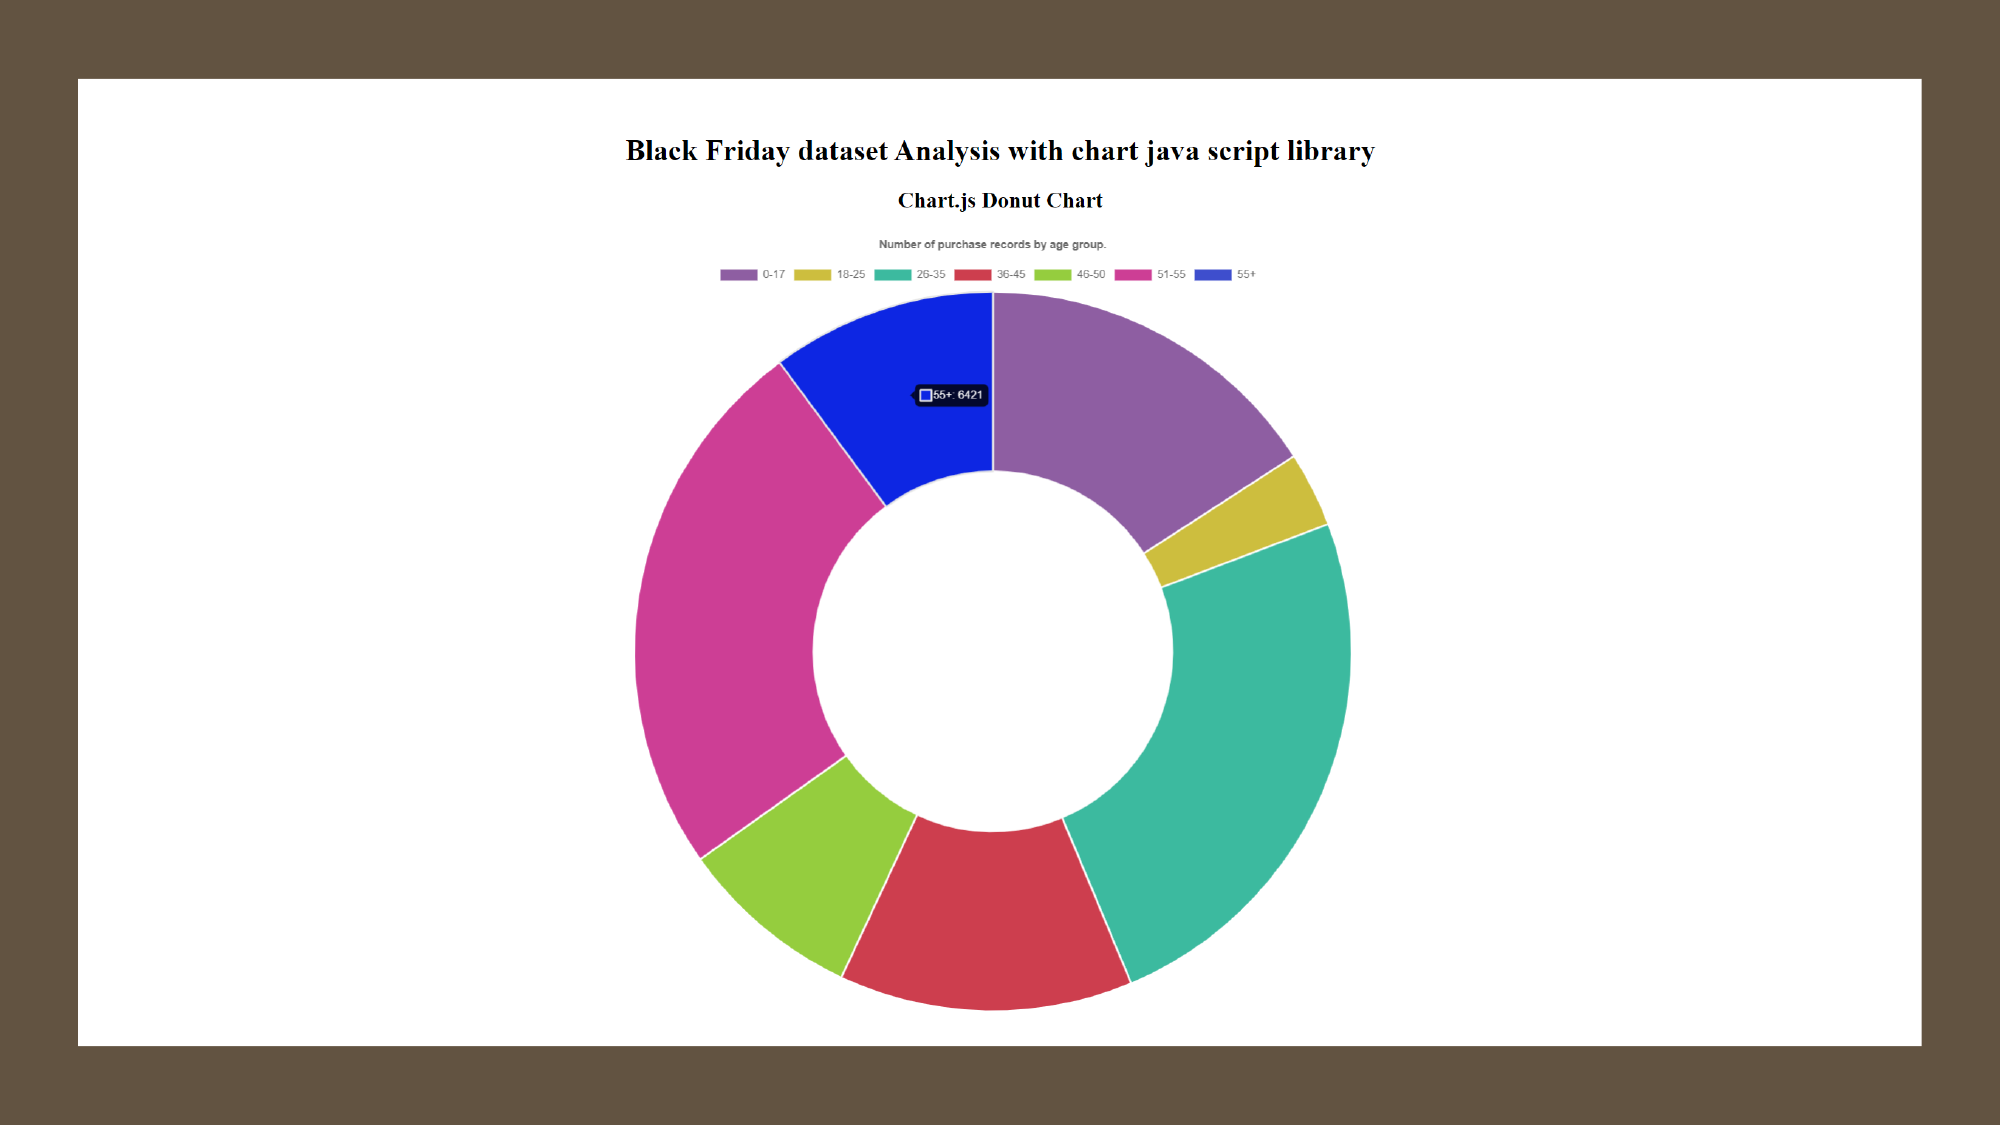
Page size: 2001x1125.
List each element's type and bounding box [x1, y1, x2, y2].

picture [291, 105, 1709, 1020]
text_box [0, 0, 2000, 1125]
text_box [77, 78, 1923, 1047]
